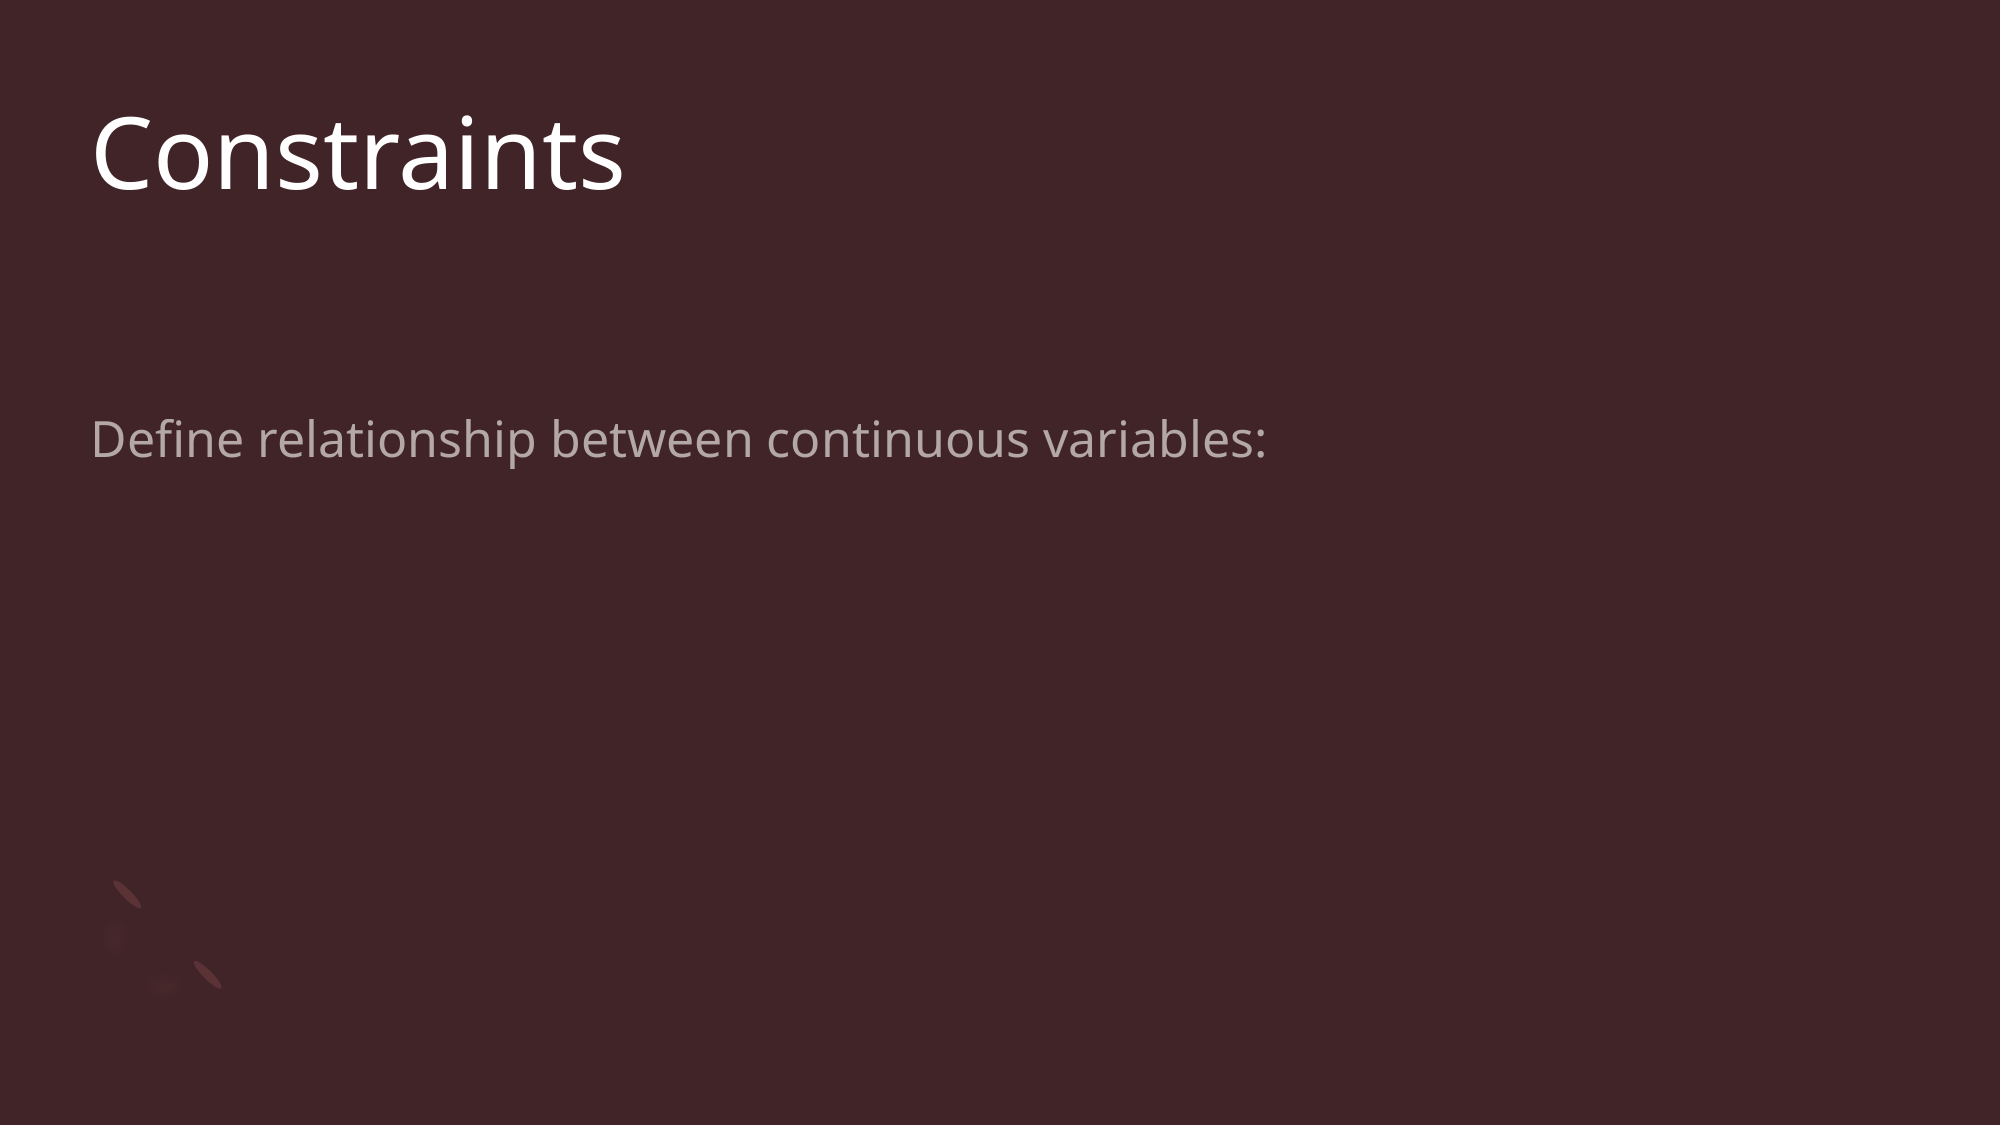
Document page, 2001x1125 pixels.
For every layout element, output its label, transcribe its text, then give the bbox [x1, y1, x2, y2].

title Constraints [90, 90, 1910, 309]
